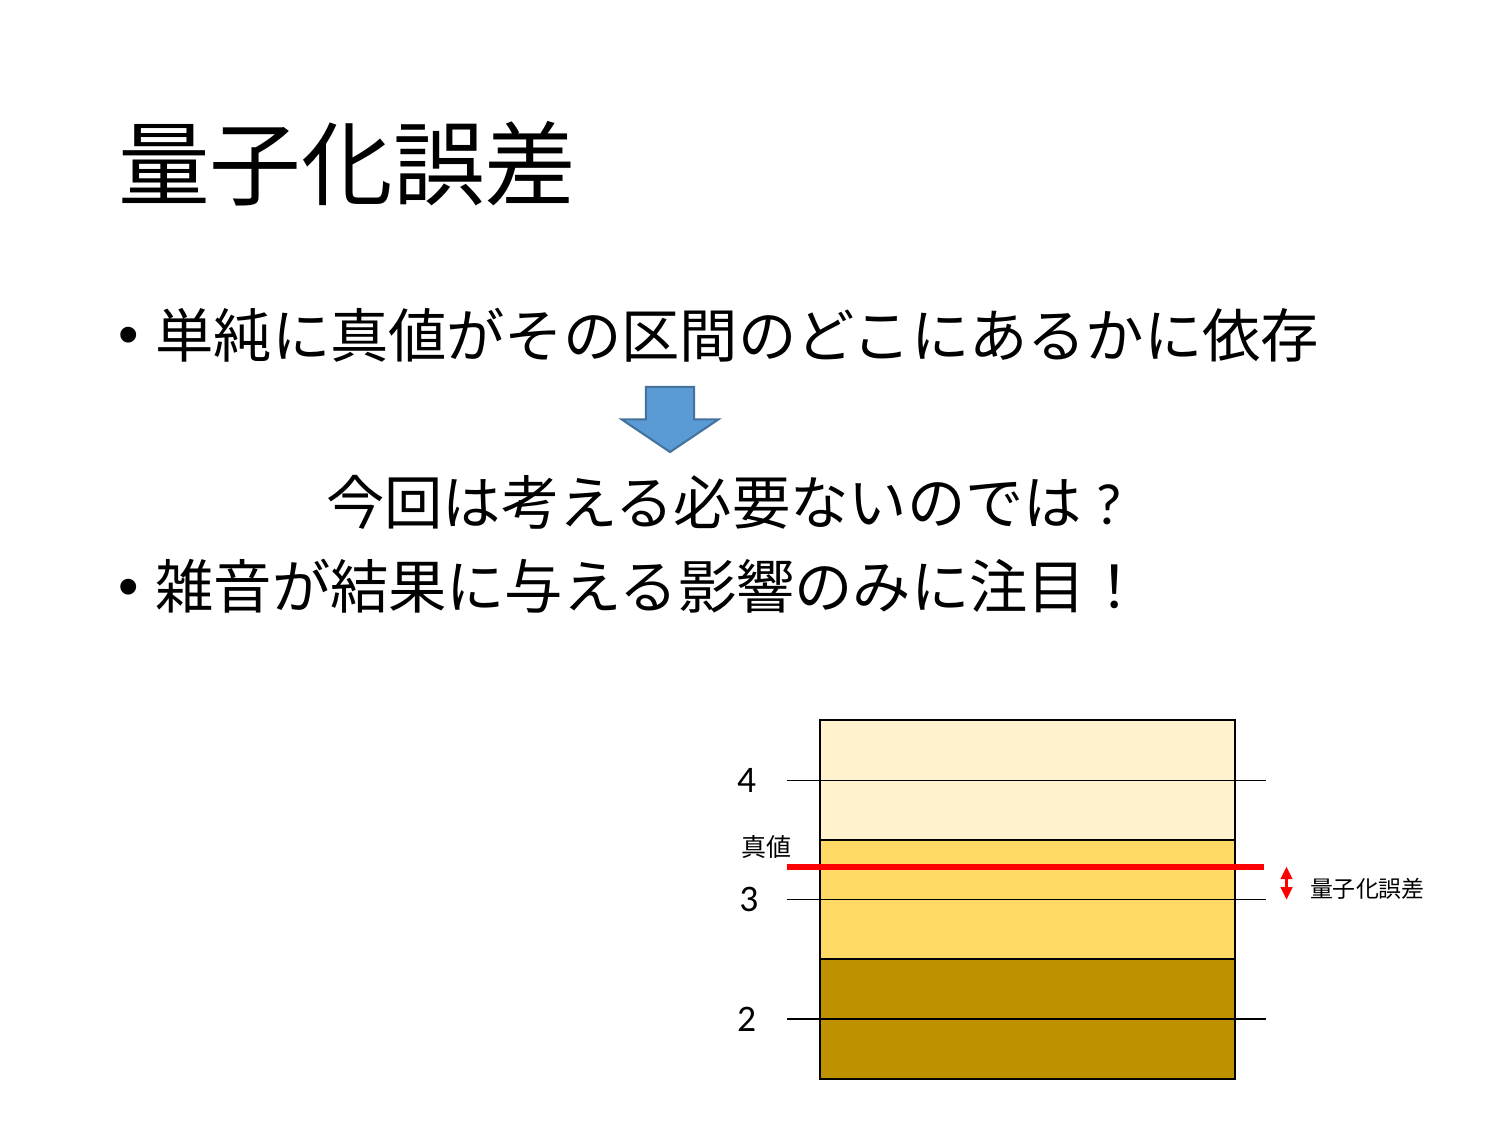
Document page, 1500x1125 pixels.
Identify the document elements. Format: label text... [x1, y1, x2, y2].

text_box [618, 385, 722, 454]
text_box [718, 720, 1452, 1079]
title 量子化誤差 [103, 59, 1397, 278]
list 単純に真値がその区間のどこにあるかに依存 今回は考える必要ないのでは? 雑音が結果に与える影響のみに注目！ [103, 299, 1397, 1014]
